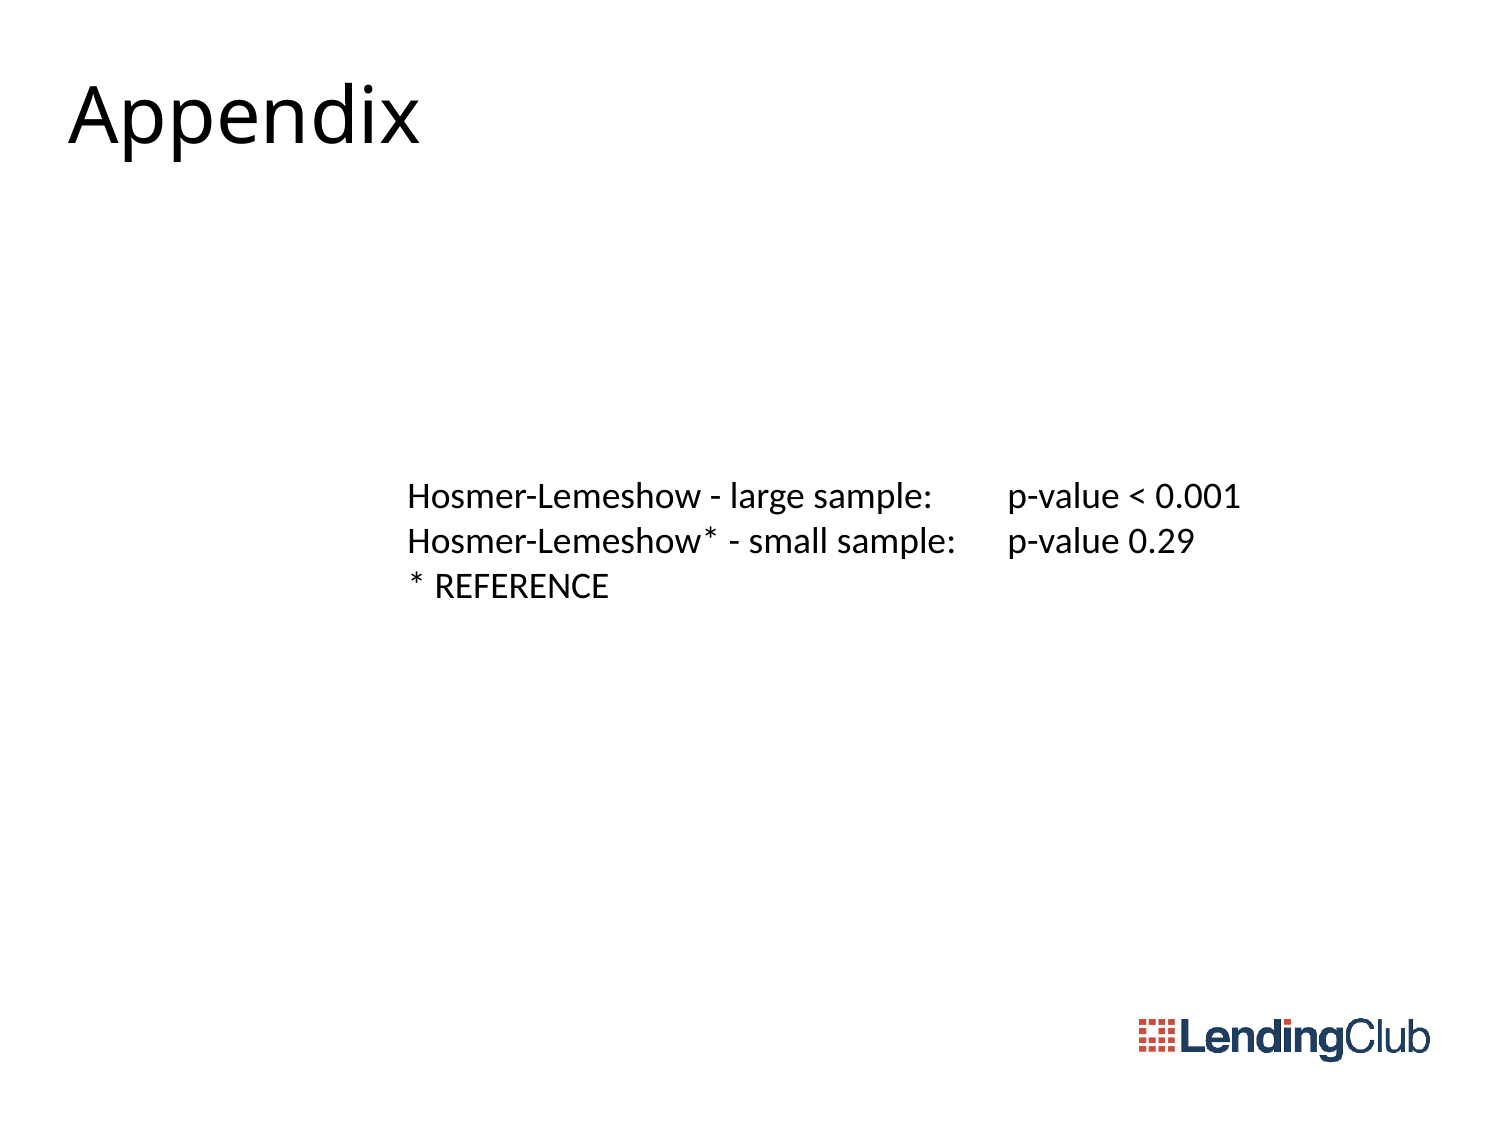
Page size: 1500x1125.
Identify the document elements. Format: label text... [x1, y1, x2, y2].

picture [1134, 970, 1431, 1102]
title Appendix [68, 67, 1434, 244]
text_box Hosmer-Lemeshow - large sample: p-value < 0.001 Hosmer-Lemeshow* - small sample: p-value 0.29 * REFERENCE [374, 463, 1330, 614]
